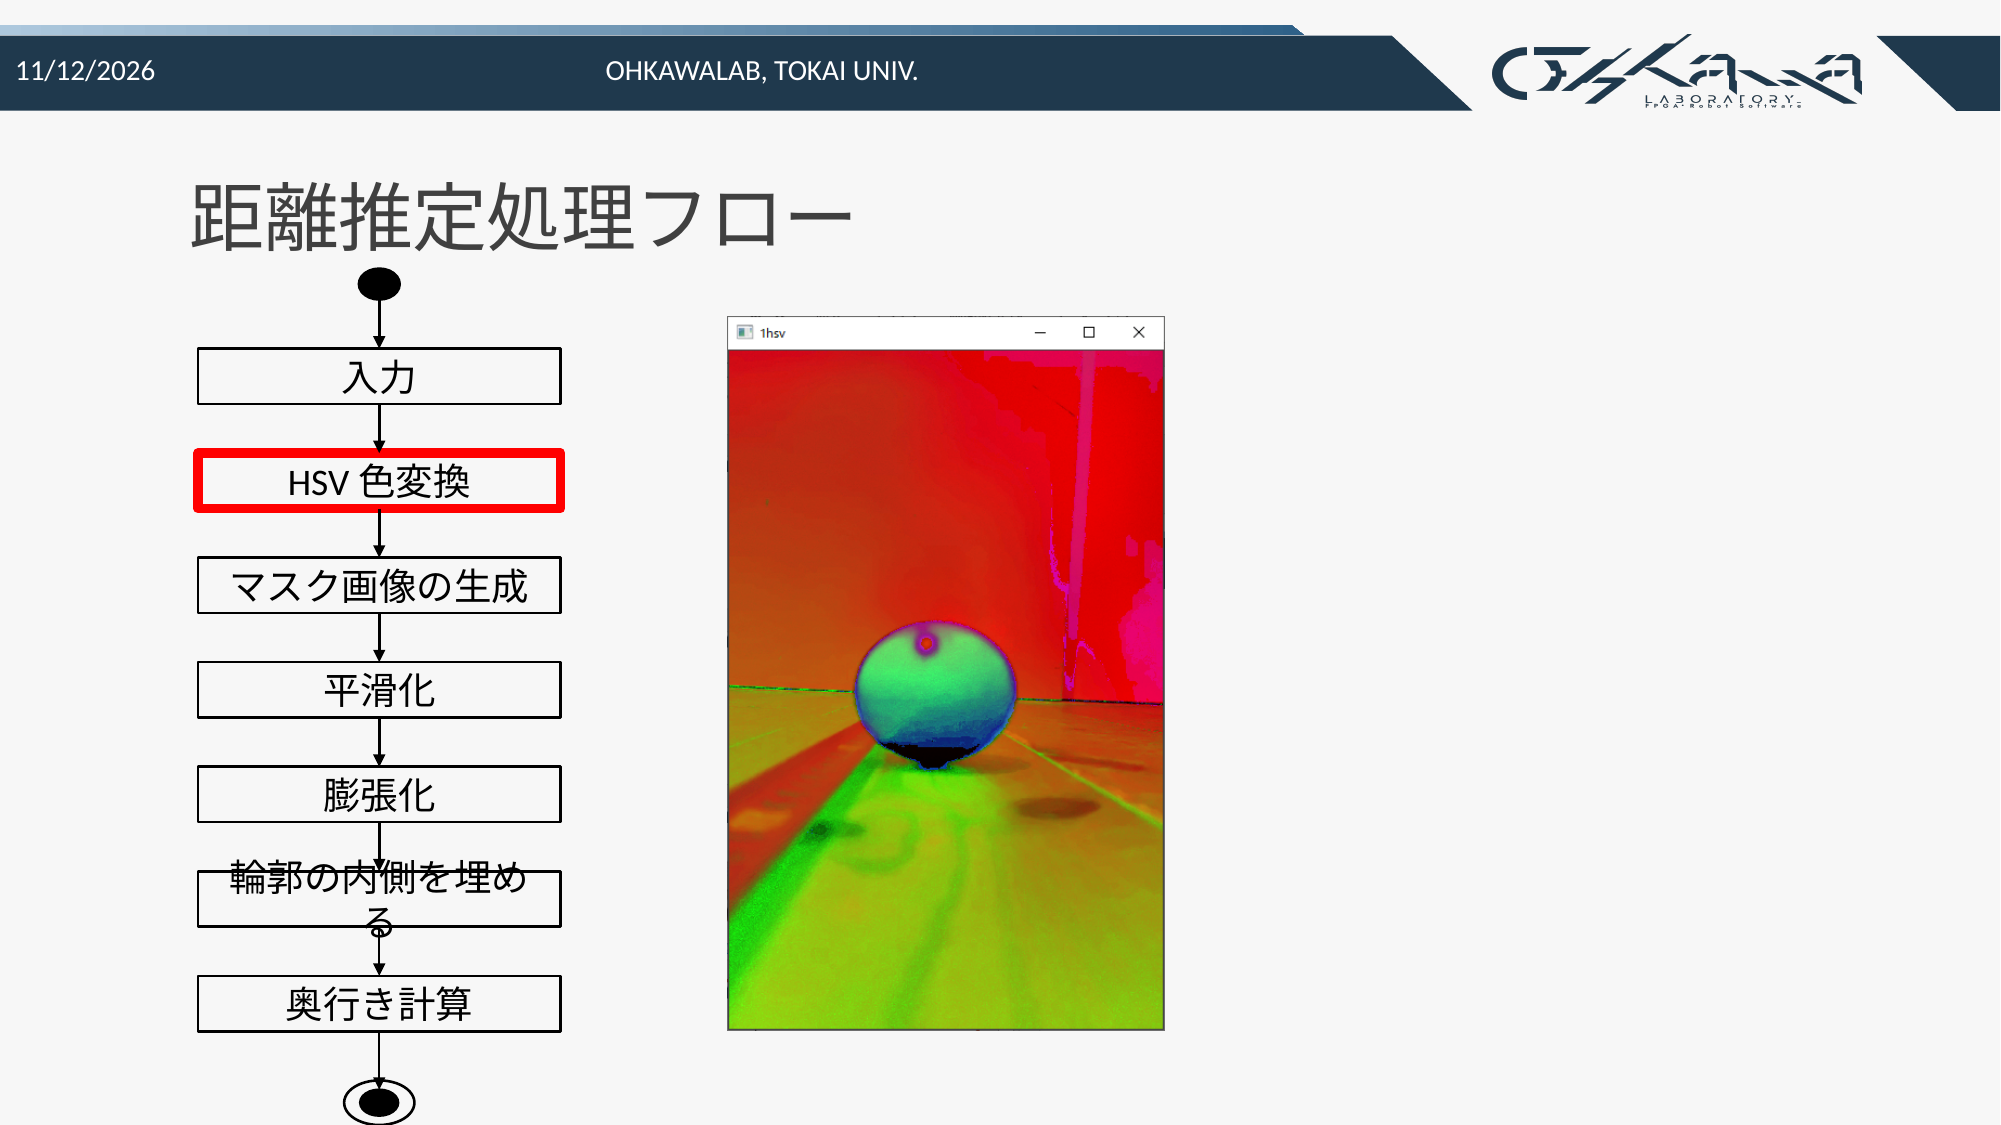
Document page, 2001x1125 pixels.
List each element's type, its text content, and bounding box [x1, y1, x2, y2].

text_box マスク画像の生成 [197, 556, 562, 614]
picture [1492, 34, 1862, 109]
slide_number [0, 39, 323, 100]
text_box 入力 [197, 347, 562, 405]
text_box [343, 1079, 415, 1125]
picture [726, 315, 1166, 1031]
text_box [357, 267, 401, 301]
text_box 奥行き計算 [197, 975, 562, 1033]
text_box 平滑化 [197, 661, 562, 719]
title 距離推定処理フロー [174, 131, 1825, 269]
text_box HSV色変換 [197, 452, 562, 510]
footer Ohkawalab, Tokai Univ. [323, 39, 1203, 100]
text_box 膨張化 [197, 765, 562, 823]
text_box 輪郭の内側を埋める [197, 870, 562, 928]
